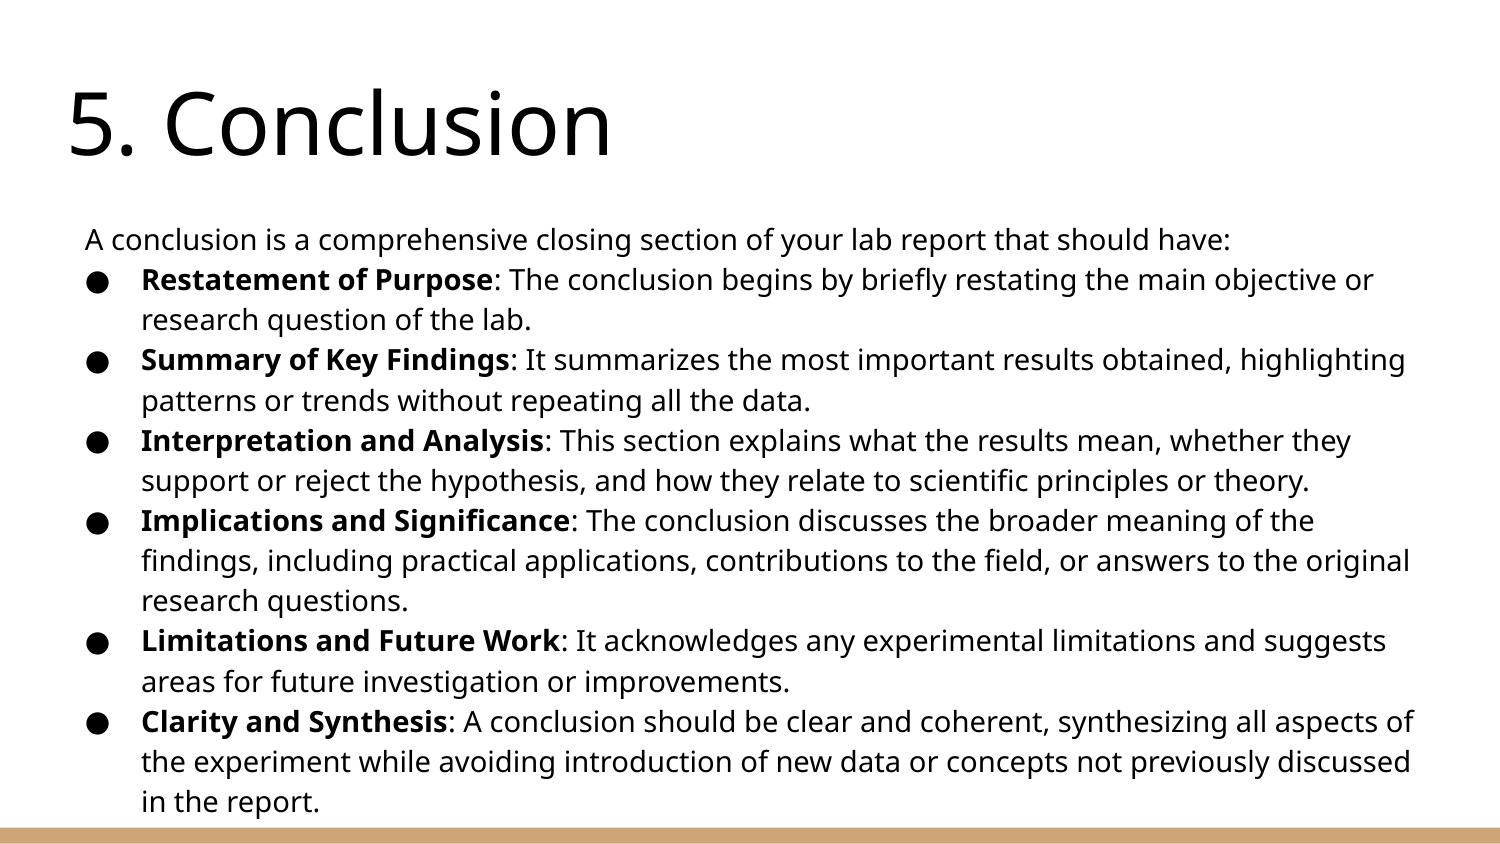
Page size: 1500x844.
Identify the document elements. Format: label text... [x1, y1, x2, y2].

list A conclusion is a comprehensive closing section of your lab report that should have: Restatement of Purpose: The conclusion begins by briefly restating the main objective or research question of the lab. Summary of Key Findings: It summarizes the most important results obtained, highlighting patterns or trends without repeating all the data. Interpretation and Analysis: This section explains what the results mean, whether they support or reject the hypothesis, and how they relate to scientific principles or theory. Implications and Significance: The conclusion discusses the broader meaning of the findings, including practical applications, contributions to the field, or answers to the original research questions. Limitations and Future Work: It acknowledges any experimental limitations and suggests areas for future investigation or improvements. Clarity and Synthesis: A conclusion should be clear and coherent, synthesizing all aspects of the experiment while avoiding introduction of new data or concepts not previously discussed in the report. [51, 200, 1449, 752]
title 5. Conclusion [51, 51, 1449, 189]
